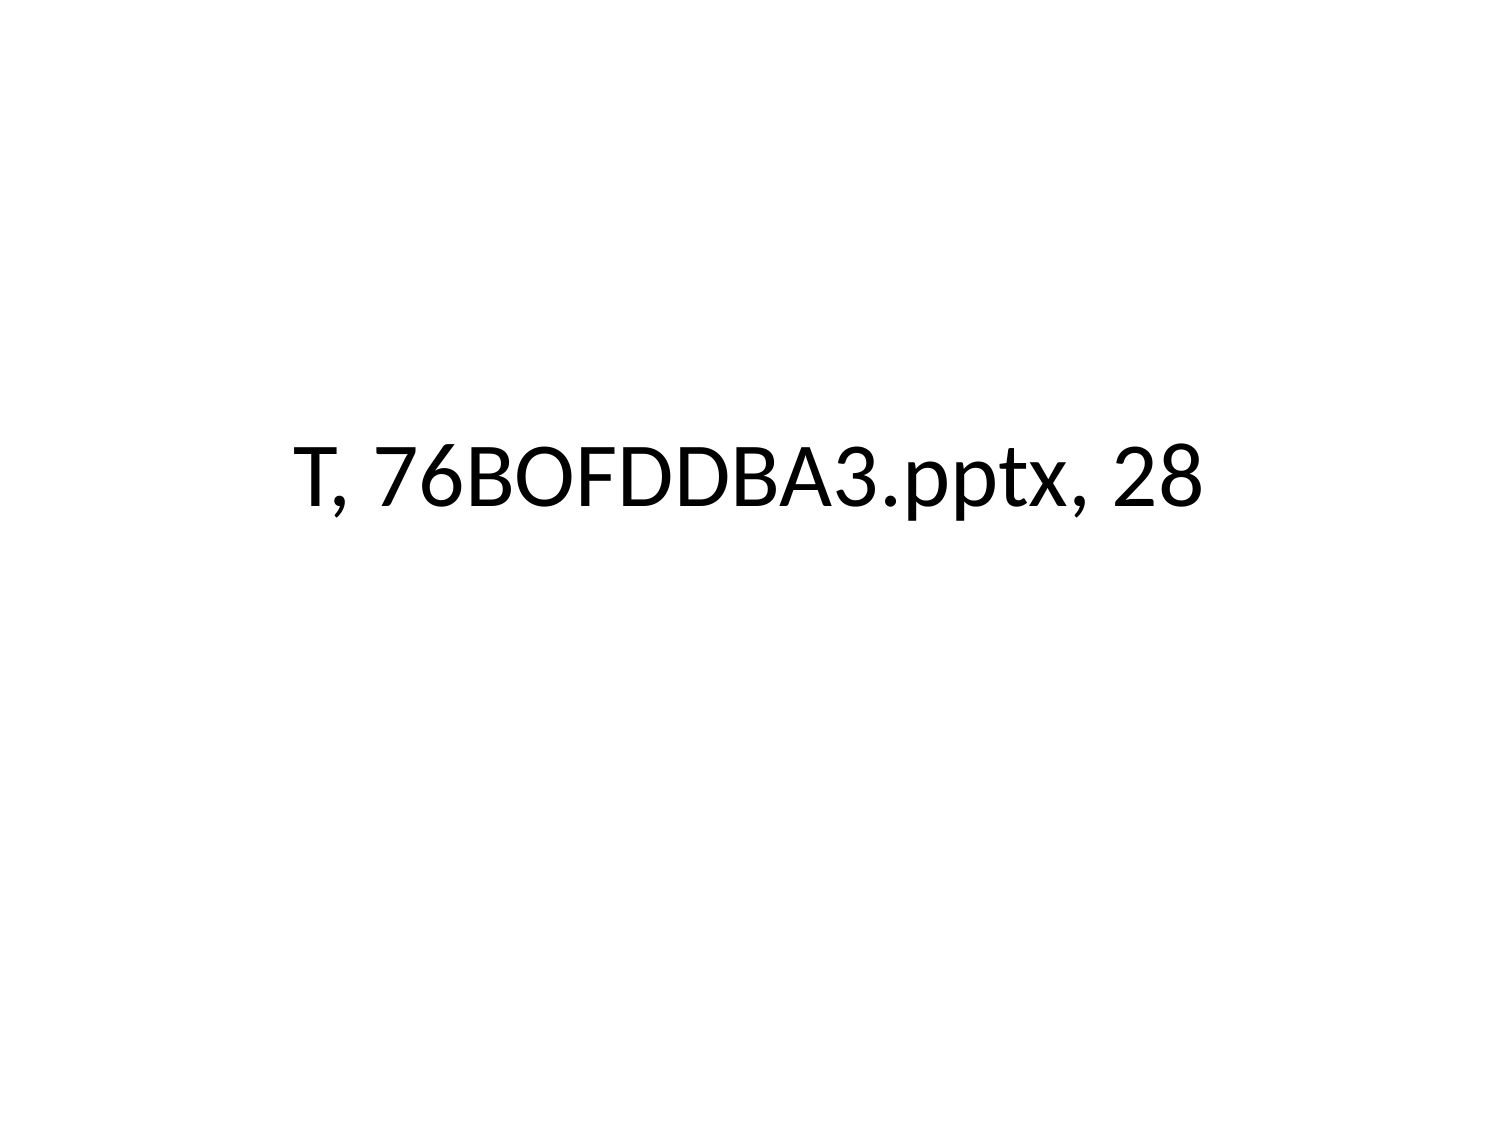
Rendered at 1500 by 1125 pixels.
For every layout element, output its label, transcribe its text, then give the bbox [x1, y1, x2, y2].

title T, 76BOFDDBA3.pptx, 28 [112, 349, 1388, 591]
